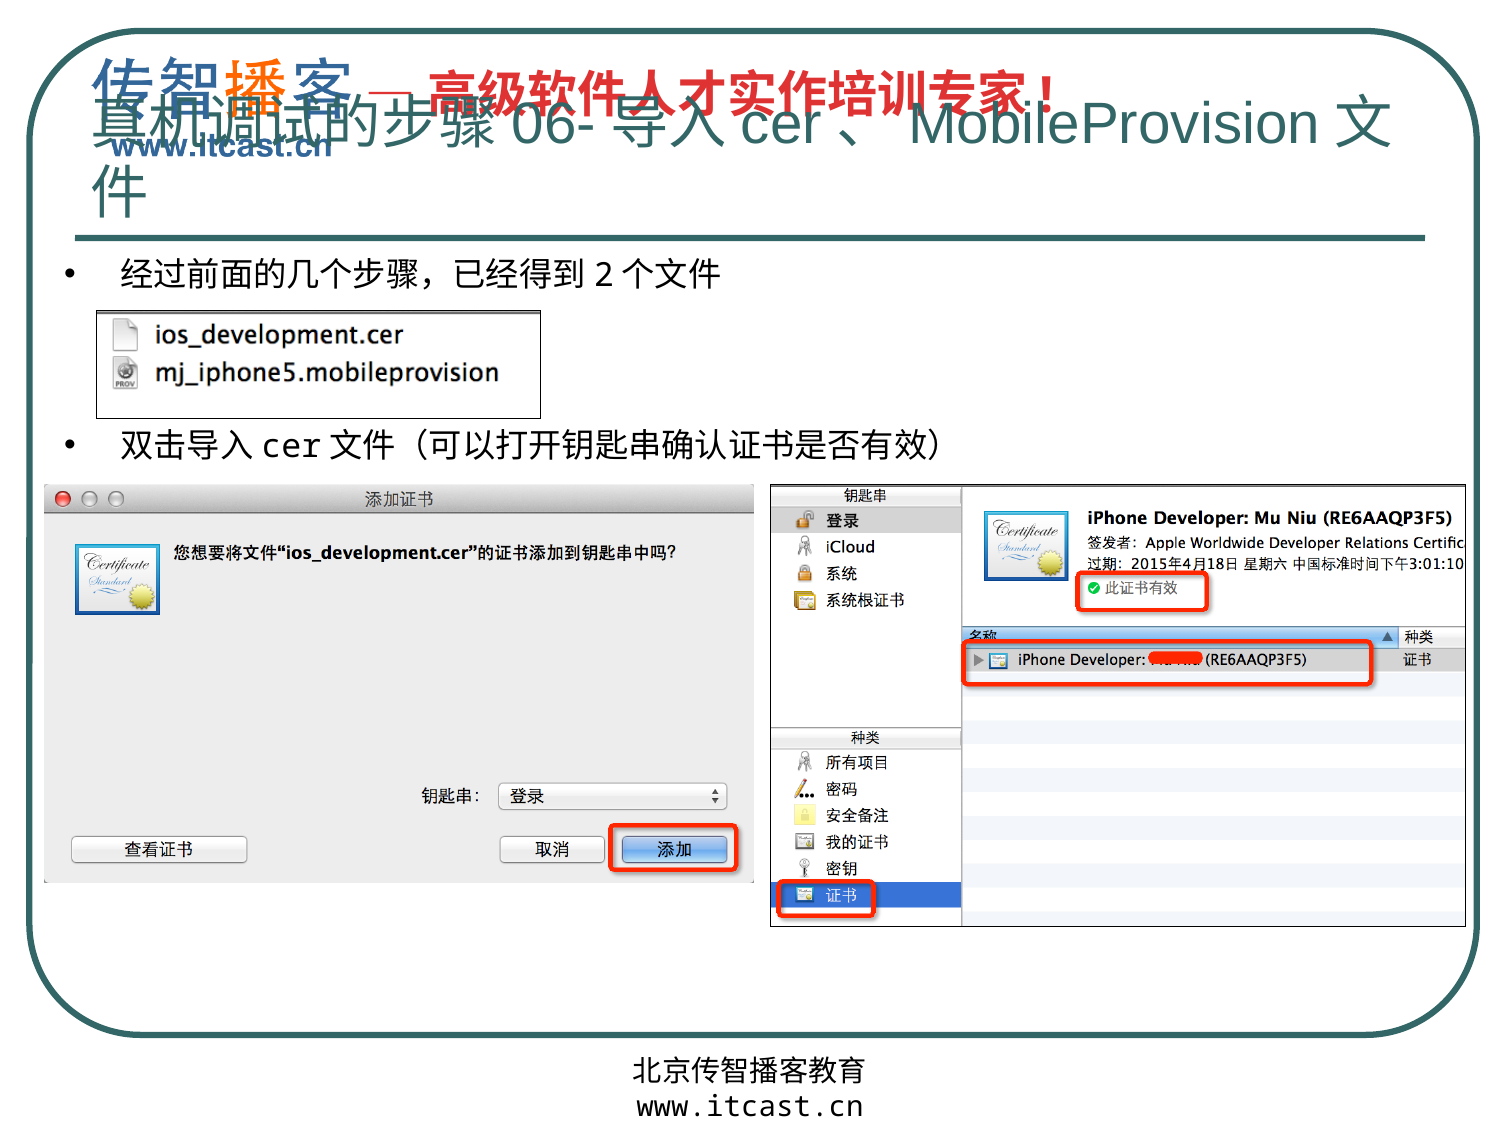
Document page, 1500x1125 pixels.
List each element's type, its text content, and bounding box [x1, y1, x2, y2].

text_box 双击导入cer文件（可以打开钥匙串确认证书是否有效） [49, 416, 1452, 485]
list 经过前面的几个步骤，已经得到2个文件 [49, 246, 1452, 314]
picture [44, 483, 754, 883]
picture [769, 483, 1466, 927]
picture [96, 310, 541, 419]
title 真机调试的步骤06-导入cer、MobileProvision文件 [75, 45, 1425, 233]
